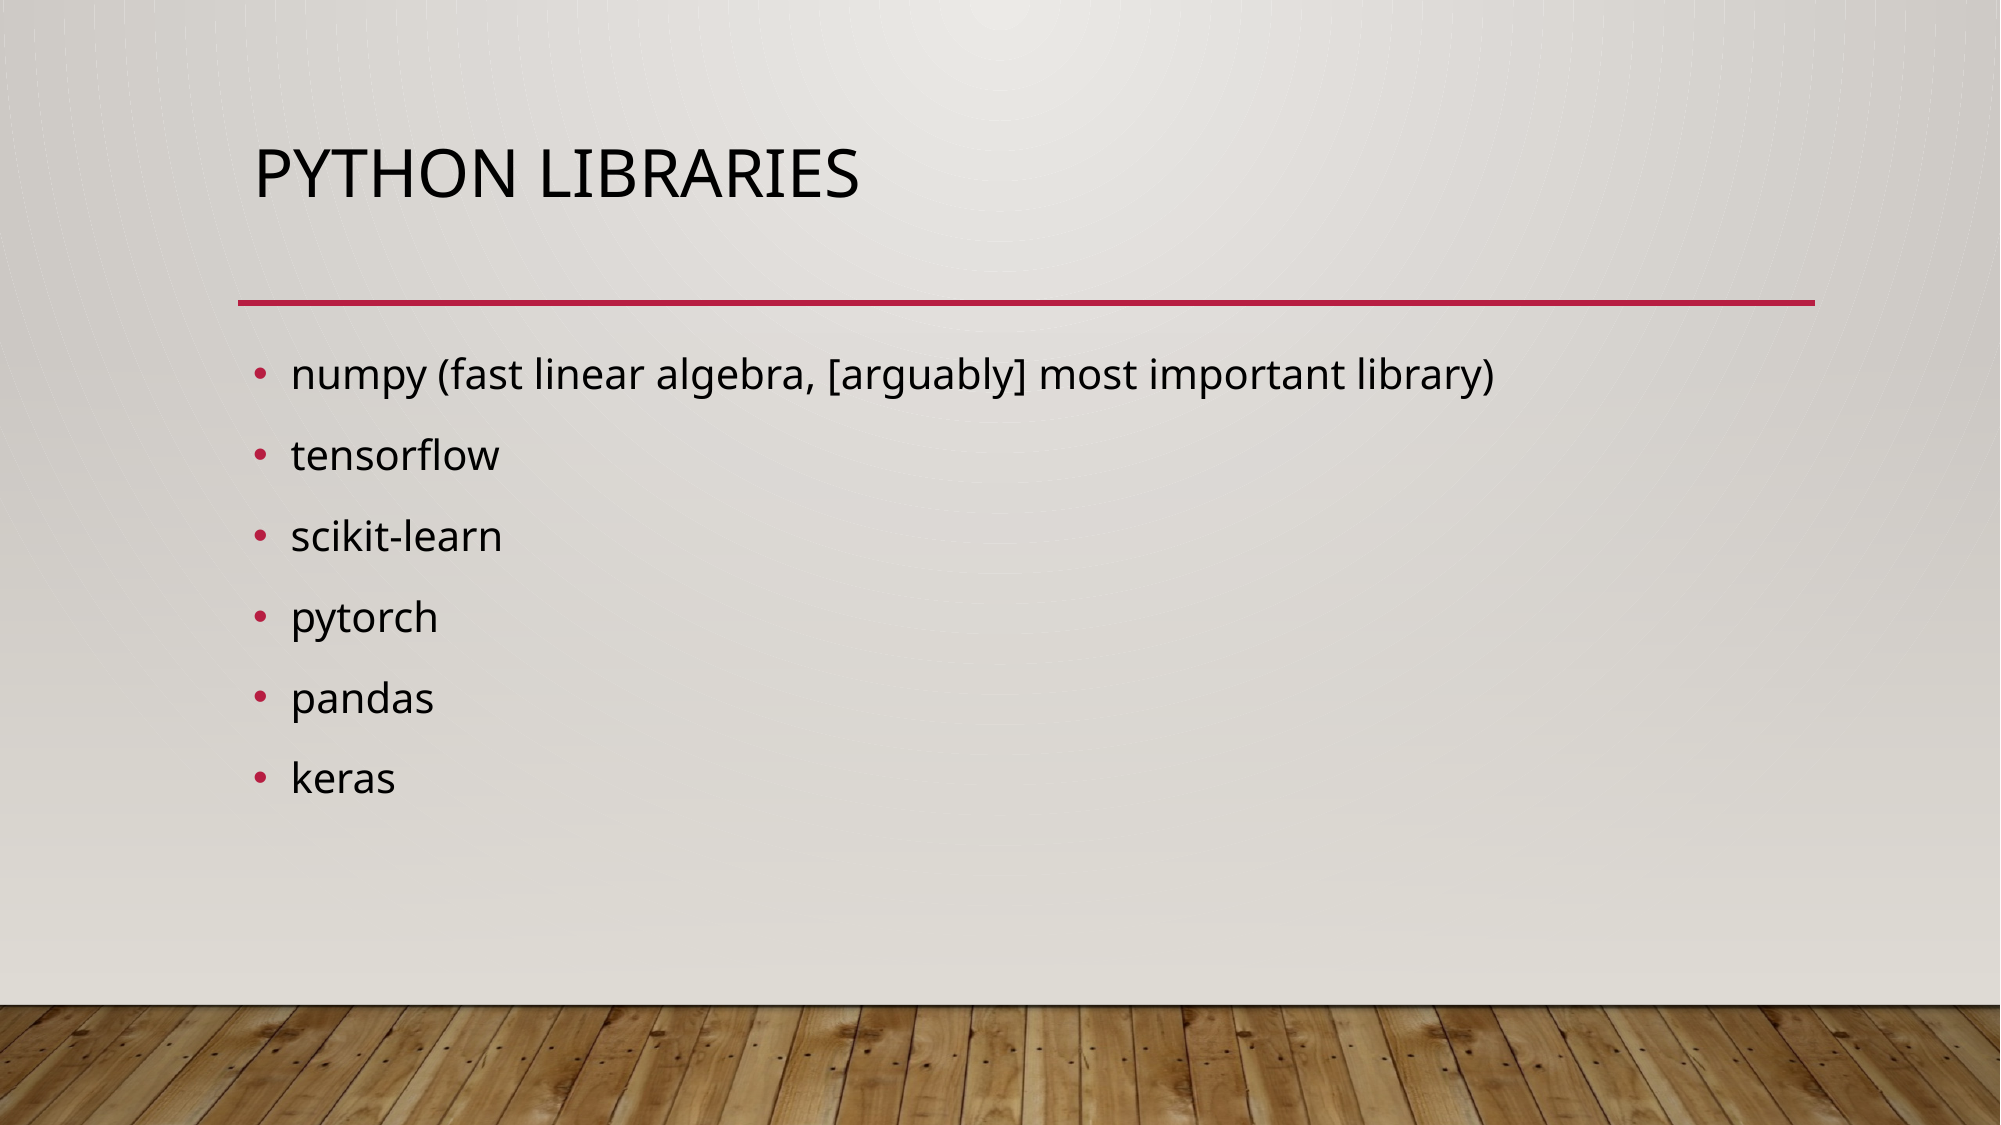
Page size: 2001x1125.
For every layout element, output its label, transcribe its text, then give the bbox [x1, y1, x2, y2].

picture [0, 1005, 2000, 1125]
title Python libraries [238, 131, 1814, 305]
list numpy (fast linear algebra, [arguably] most important library) tensorflow scikit-learn pytorch pandas keras [238, 330, 1814, 897]
